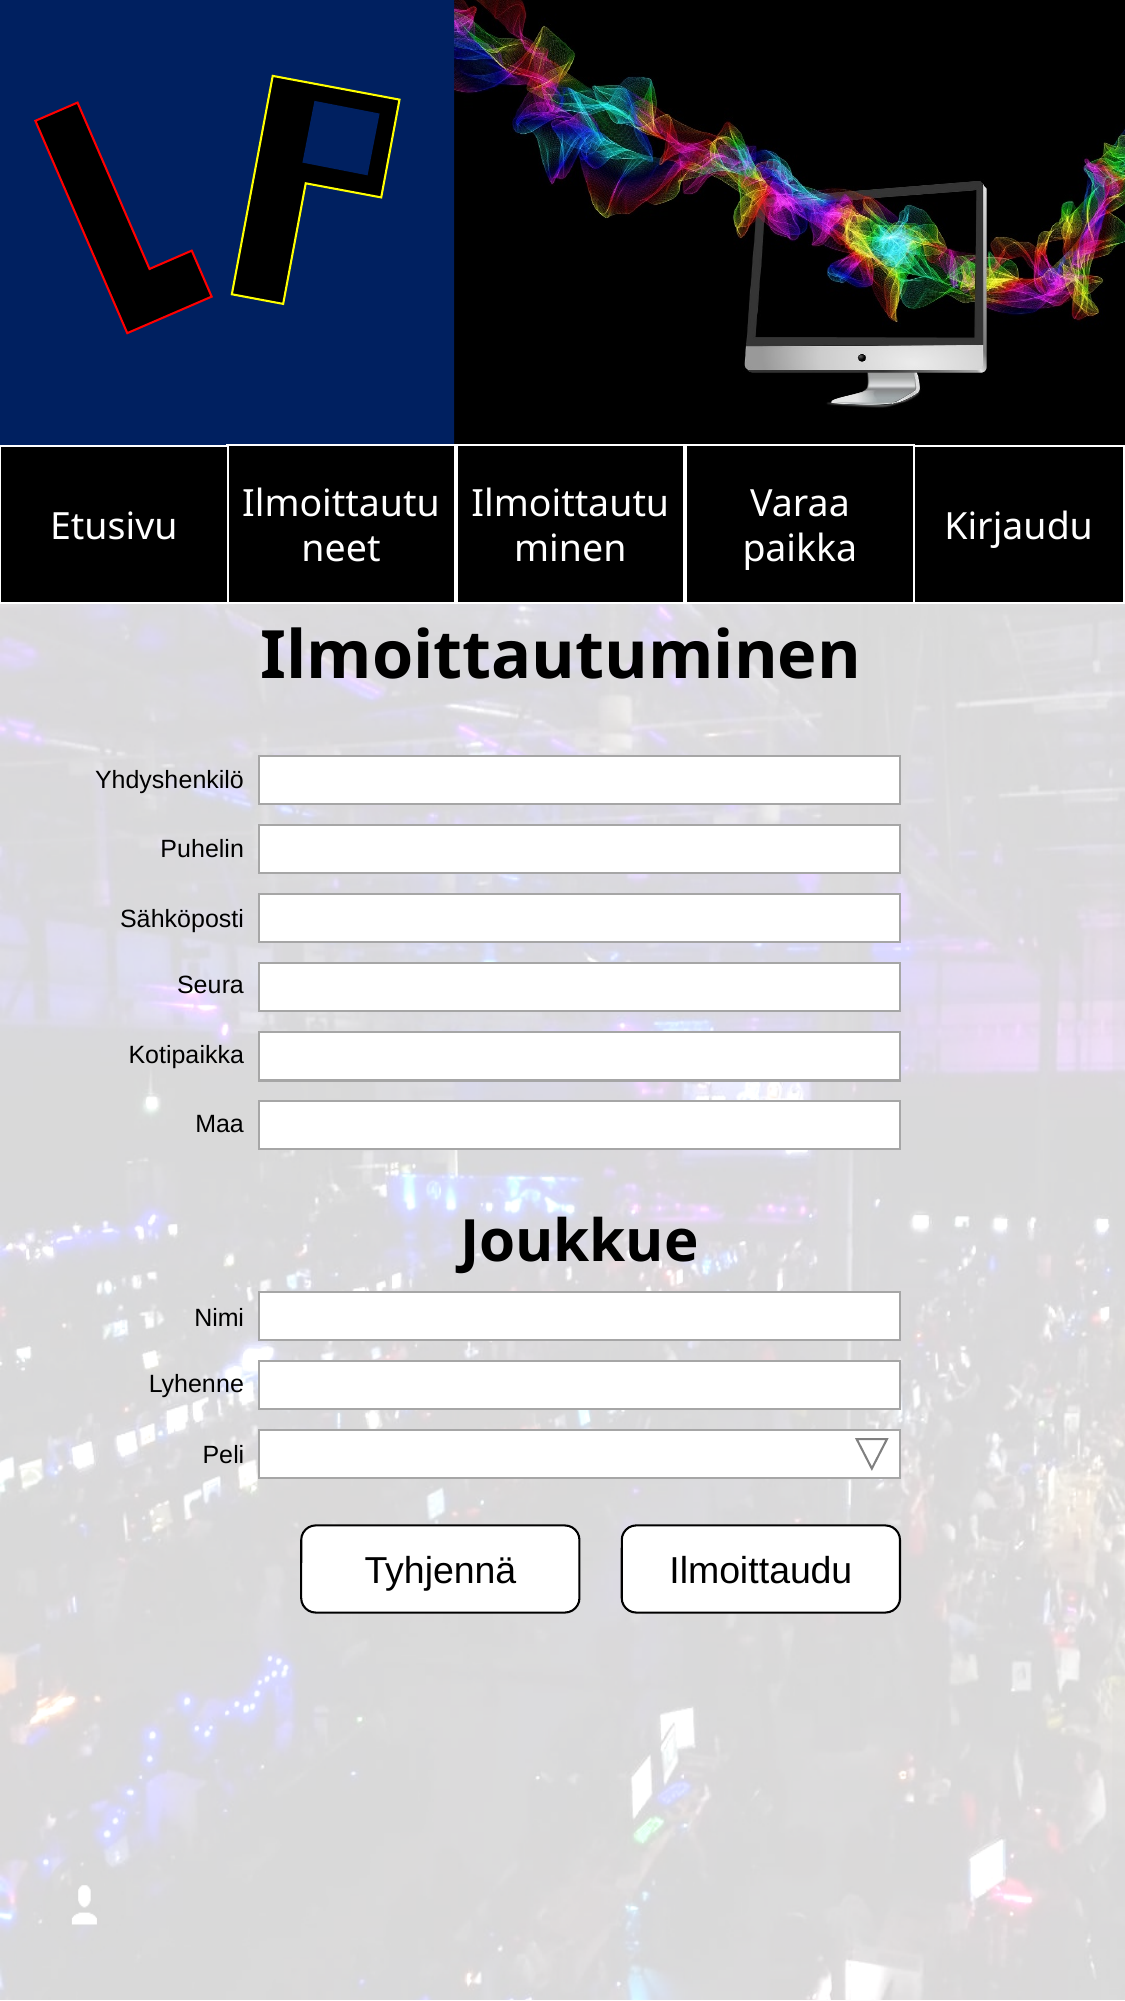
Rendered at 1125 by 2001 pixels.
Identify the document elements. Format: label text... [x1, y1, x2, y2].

text_box [0, 0, 454, 445]
text_box [34, 101, 214, 335]
text_box Varaa paikka [685, 447, 913, 604]
picture [0, 604, 1125, 2000]
text_box [301, 99, 381, 177]
text_box Kirjaudu [913, 447, 1125, 604]
text_box [230, 74, 401, 306]
text_box Etusivu [0, 445, 229, 604]
picture [454, 0, 1125, 447]
text_box Ilmoittautuneet [226, 444, 456, 604]
text_box Ilmoittautuminen [456, 447, 685, 604]
